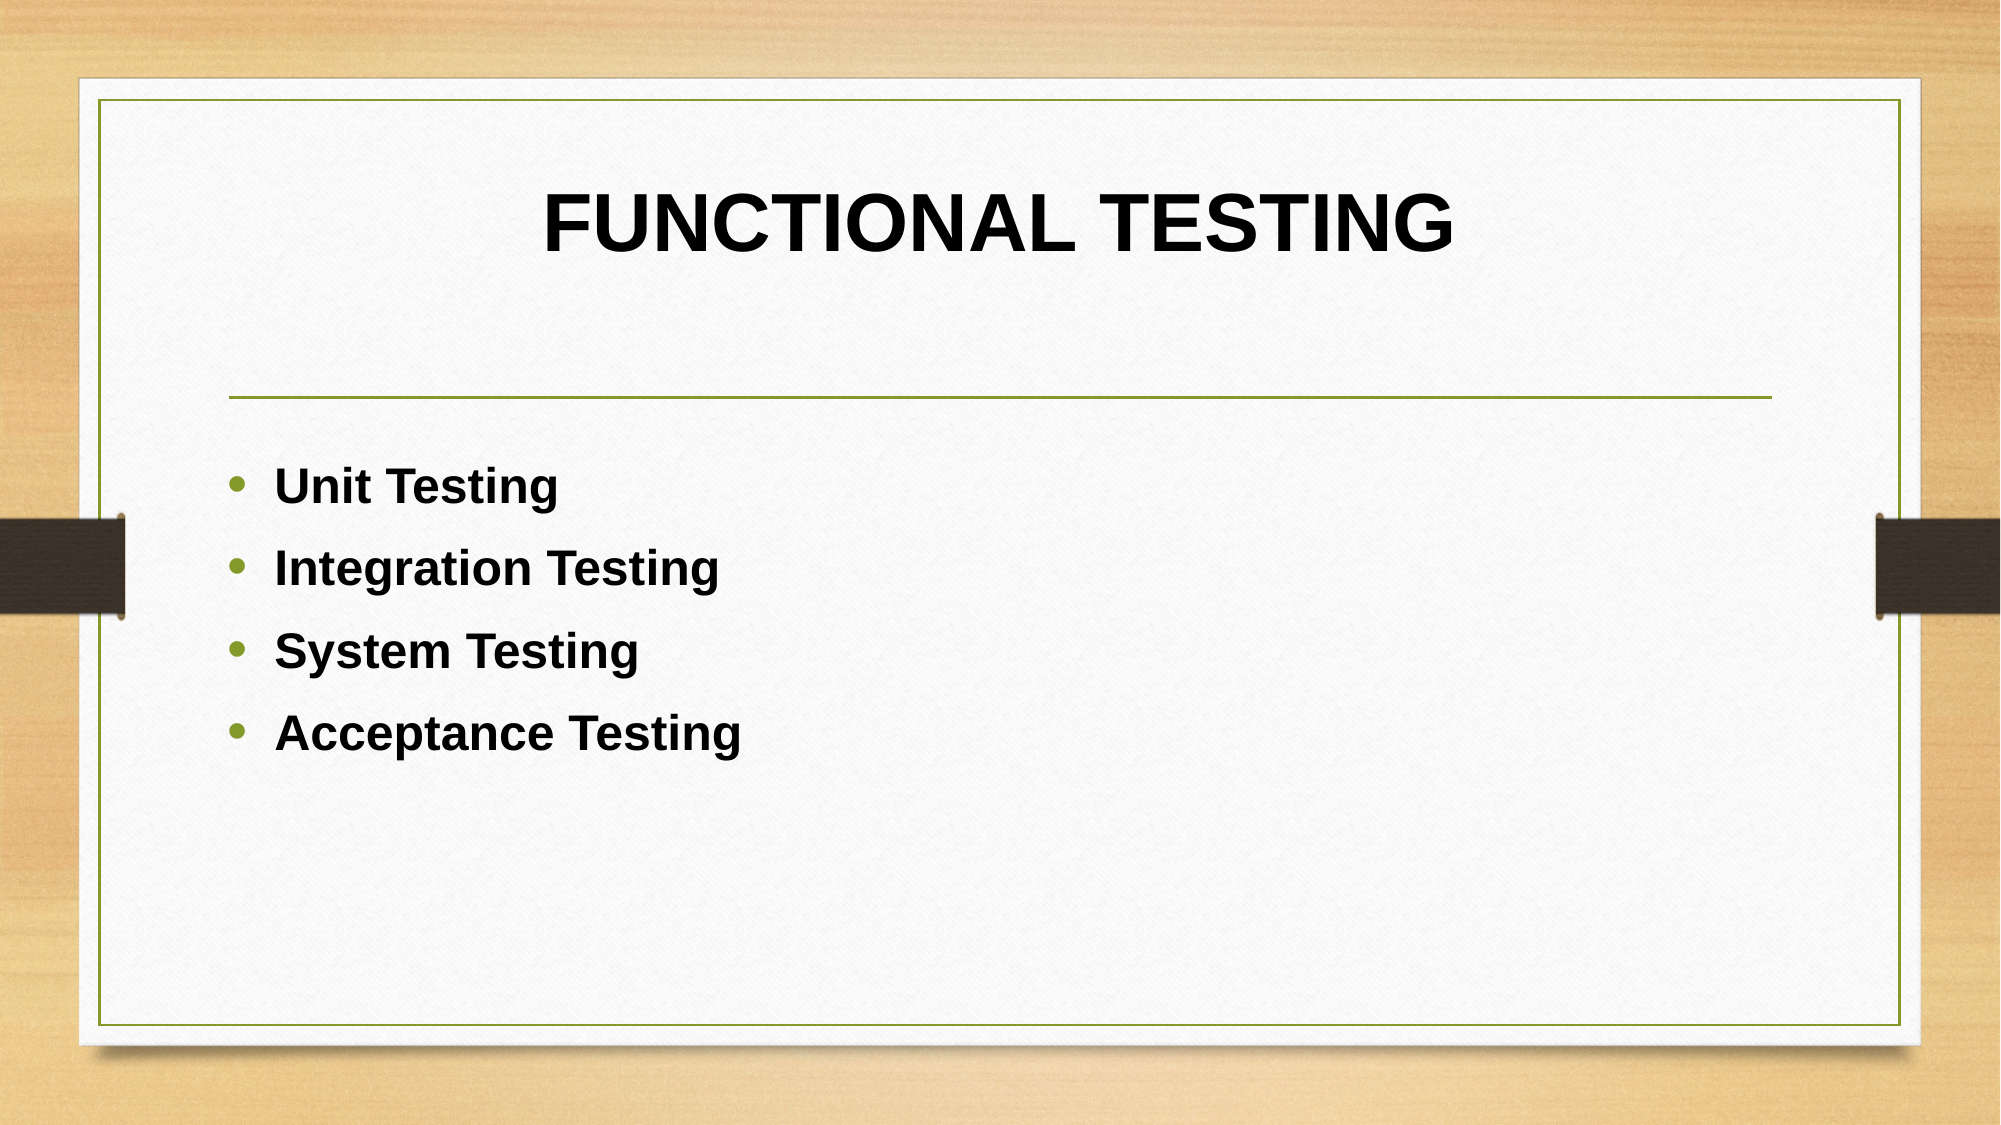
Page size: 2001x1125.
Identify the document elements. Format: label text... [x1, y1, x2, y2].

picture [0, 0, 2001, 1125]
list Unit Testing Integration Testing System Testing Acceptance Testing [212, 445, 1788, 964]
title FUNCTIONAL TESTING [212, 161, 1788, 375]
